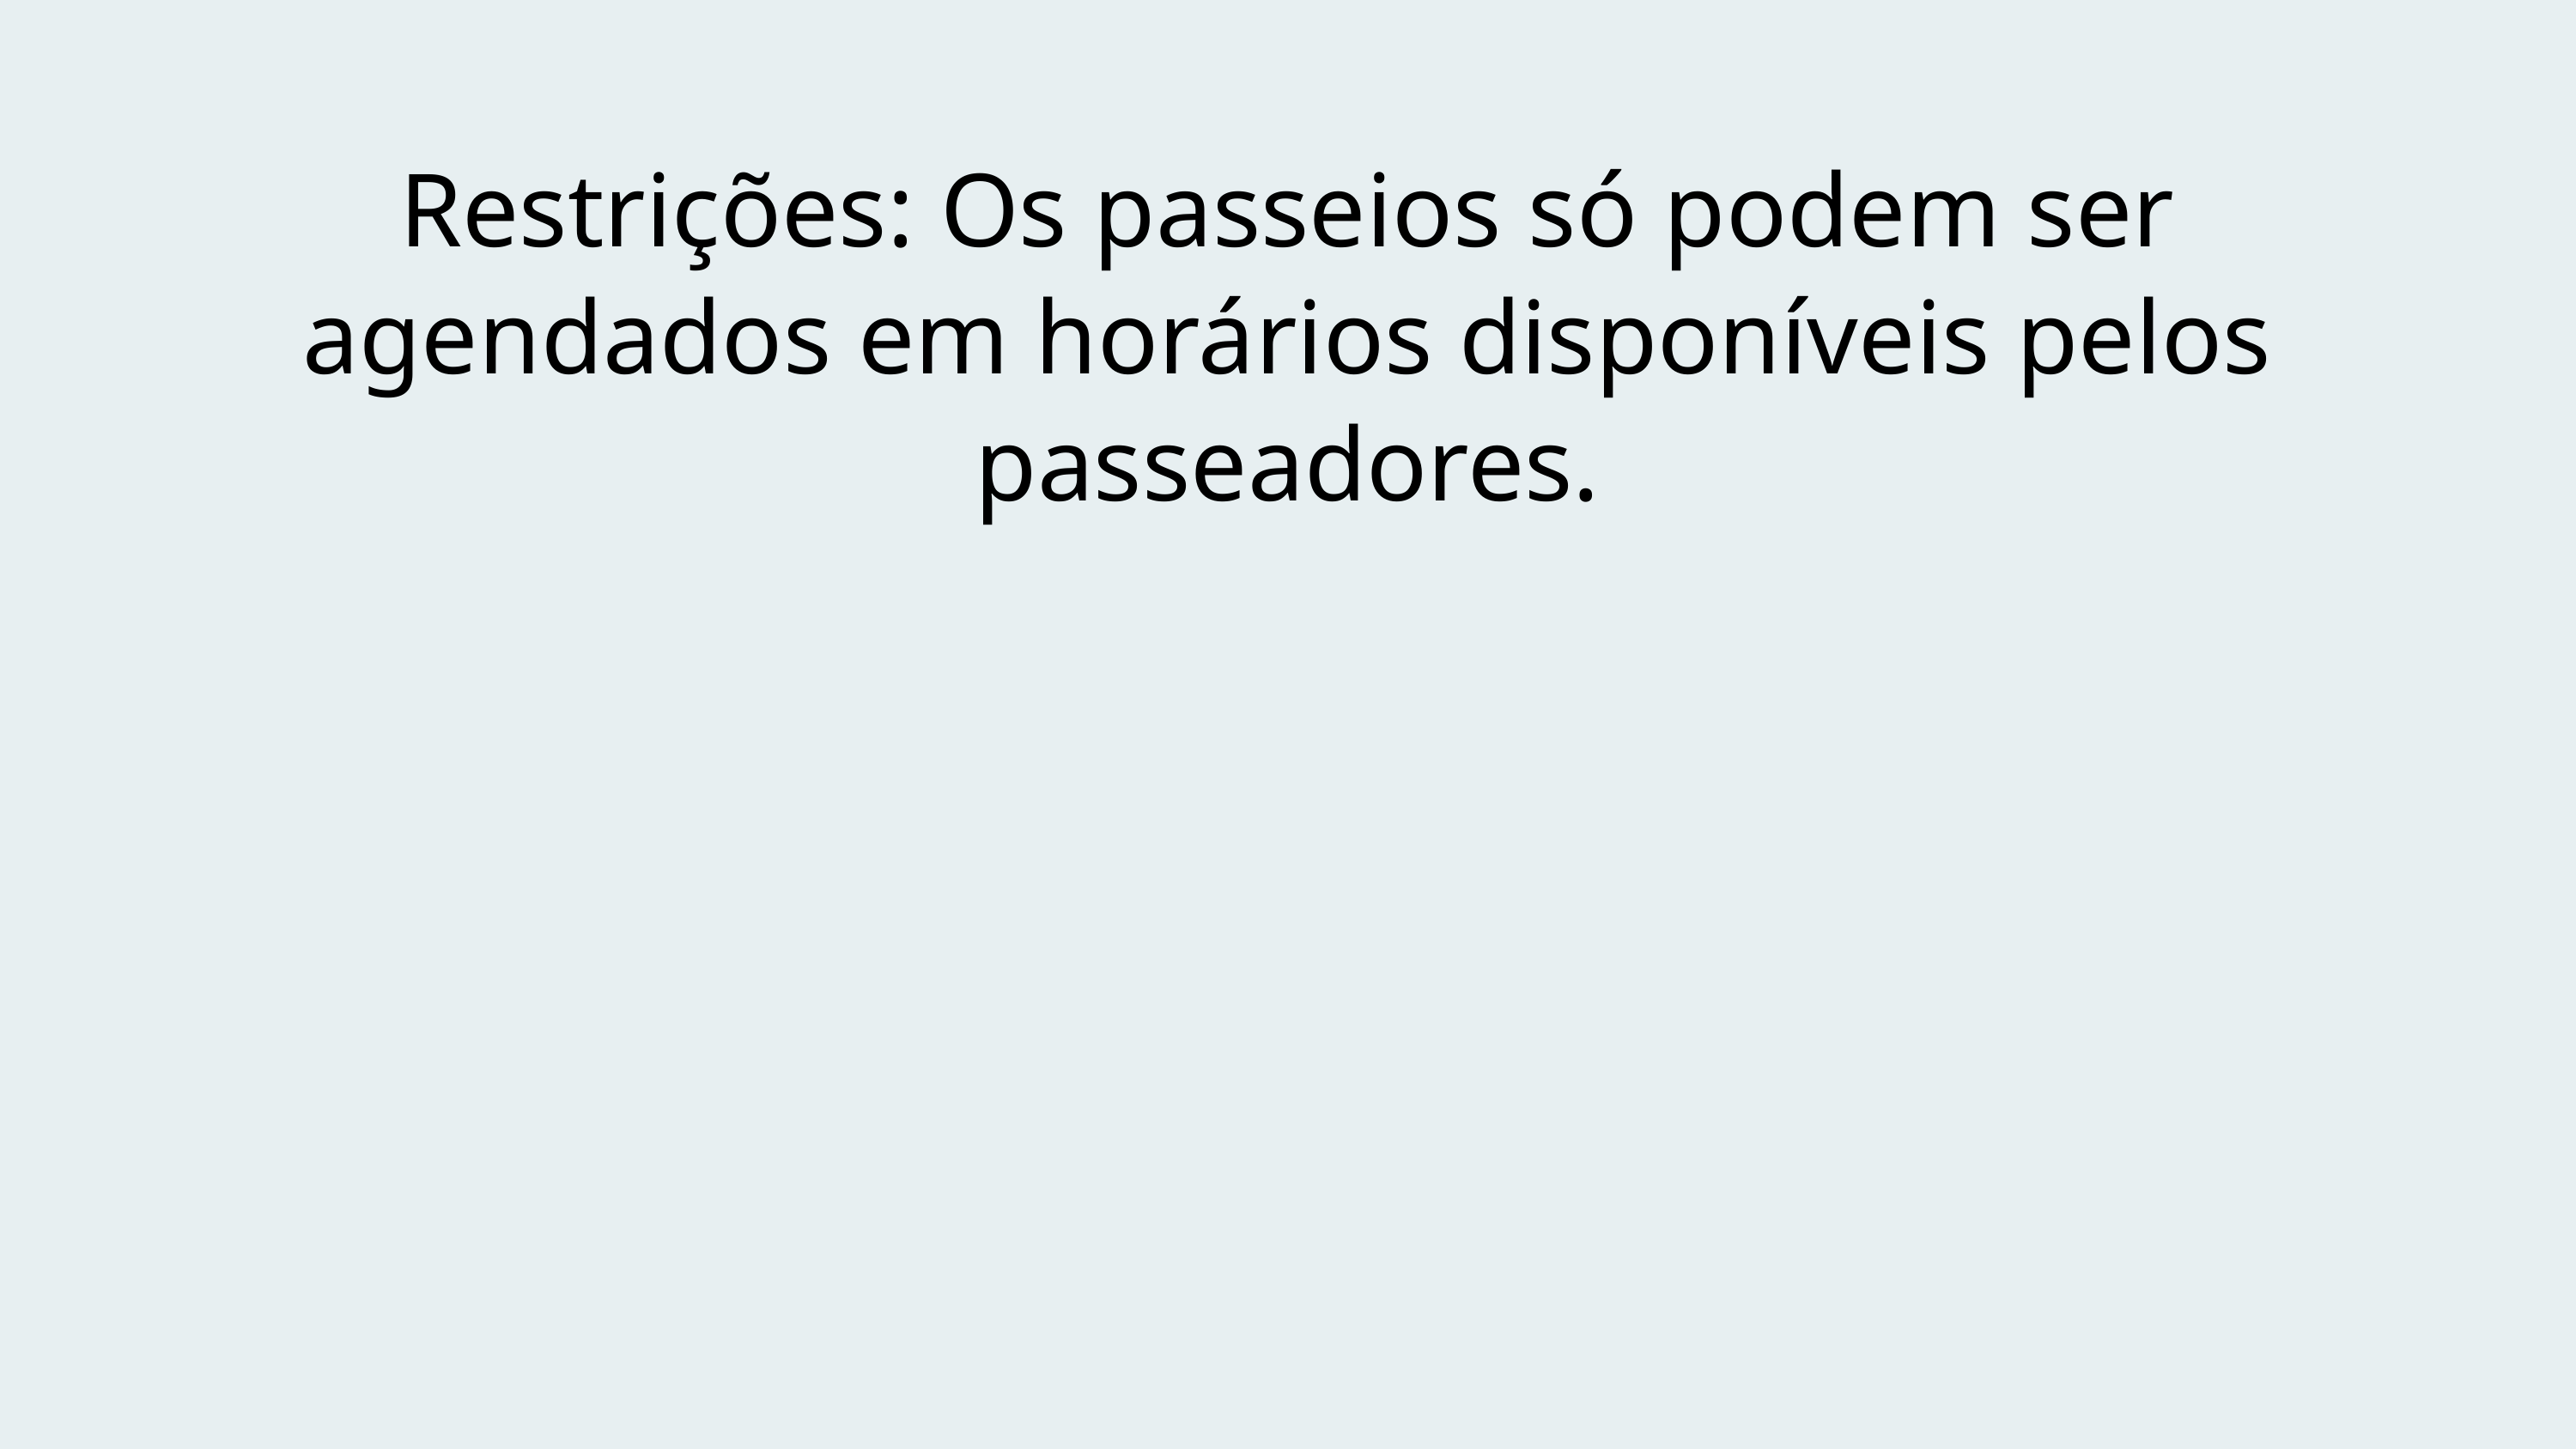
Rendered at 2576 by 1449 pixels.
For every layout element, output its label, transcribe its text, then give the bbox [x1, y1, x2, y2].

text_box Restrições: Os passeios só podem ser agendados em horários disponíveis pelos passeadores. [144, 139, 2432, 522]
